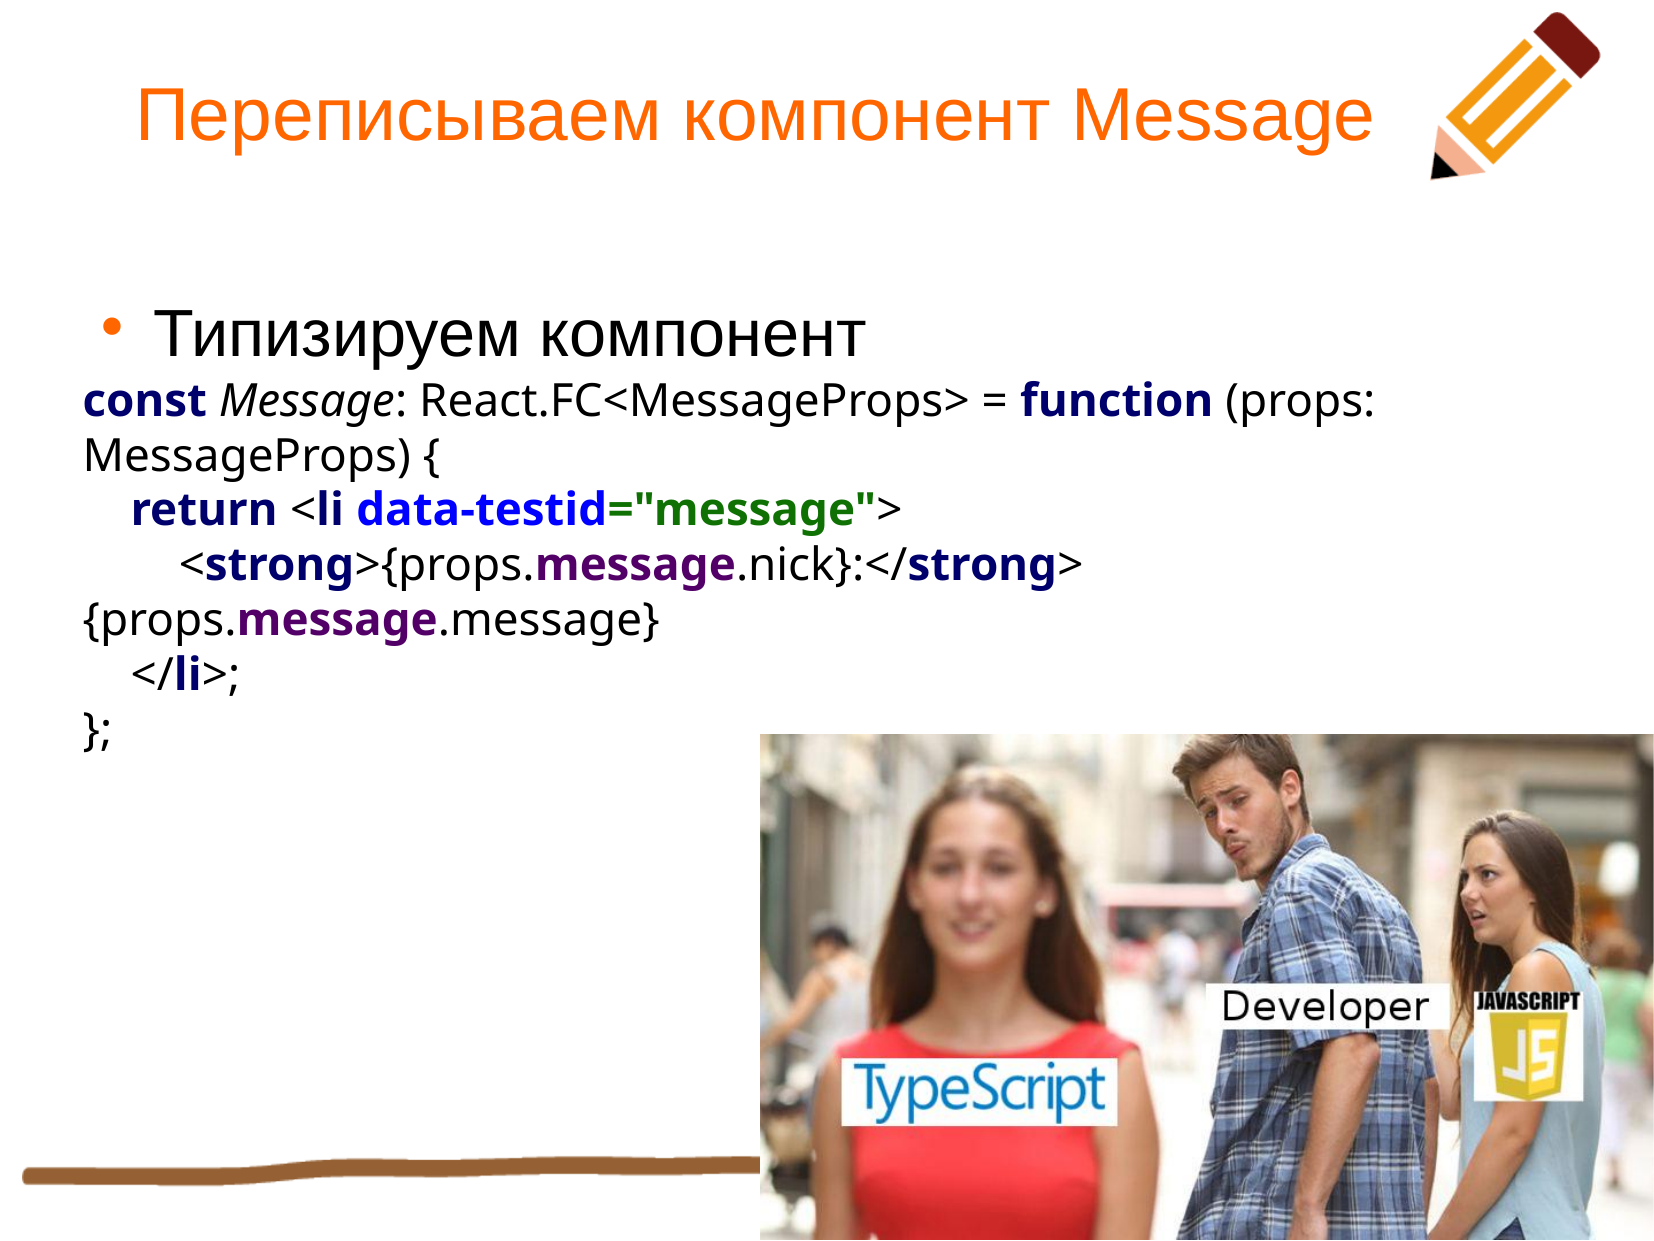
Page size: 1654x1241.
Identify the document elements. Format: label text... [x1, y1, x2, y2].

picture [1430, 12, 1601, 181]
picture [22, 734, 1654, 1241]
text_box Типизируем компонент const Message: React.FC<MessageProps> = function (props: MessageProps) { return <li data-testid="message"> <strong>{props.message.nick}:</strong> {props.message.message} </li>; }; [82, 290, 1571, 1121]
text_box Переписываем компонент Message [82, 49, 1429, 172]
